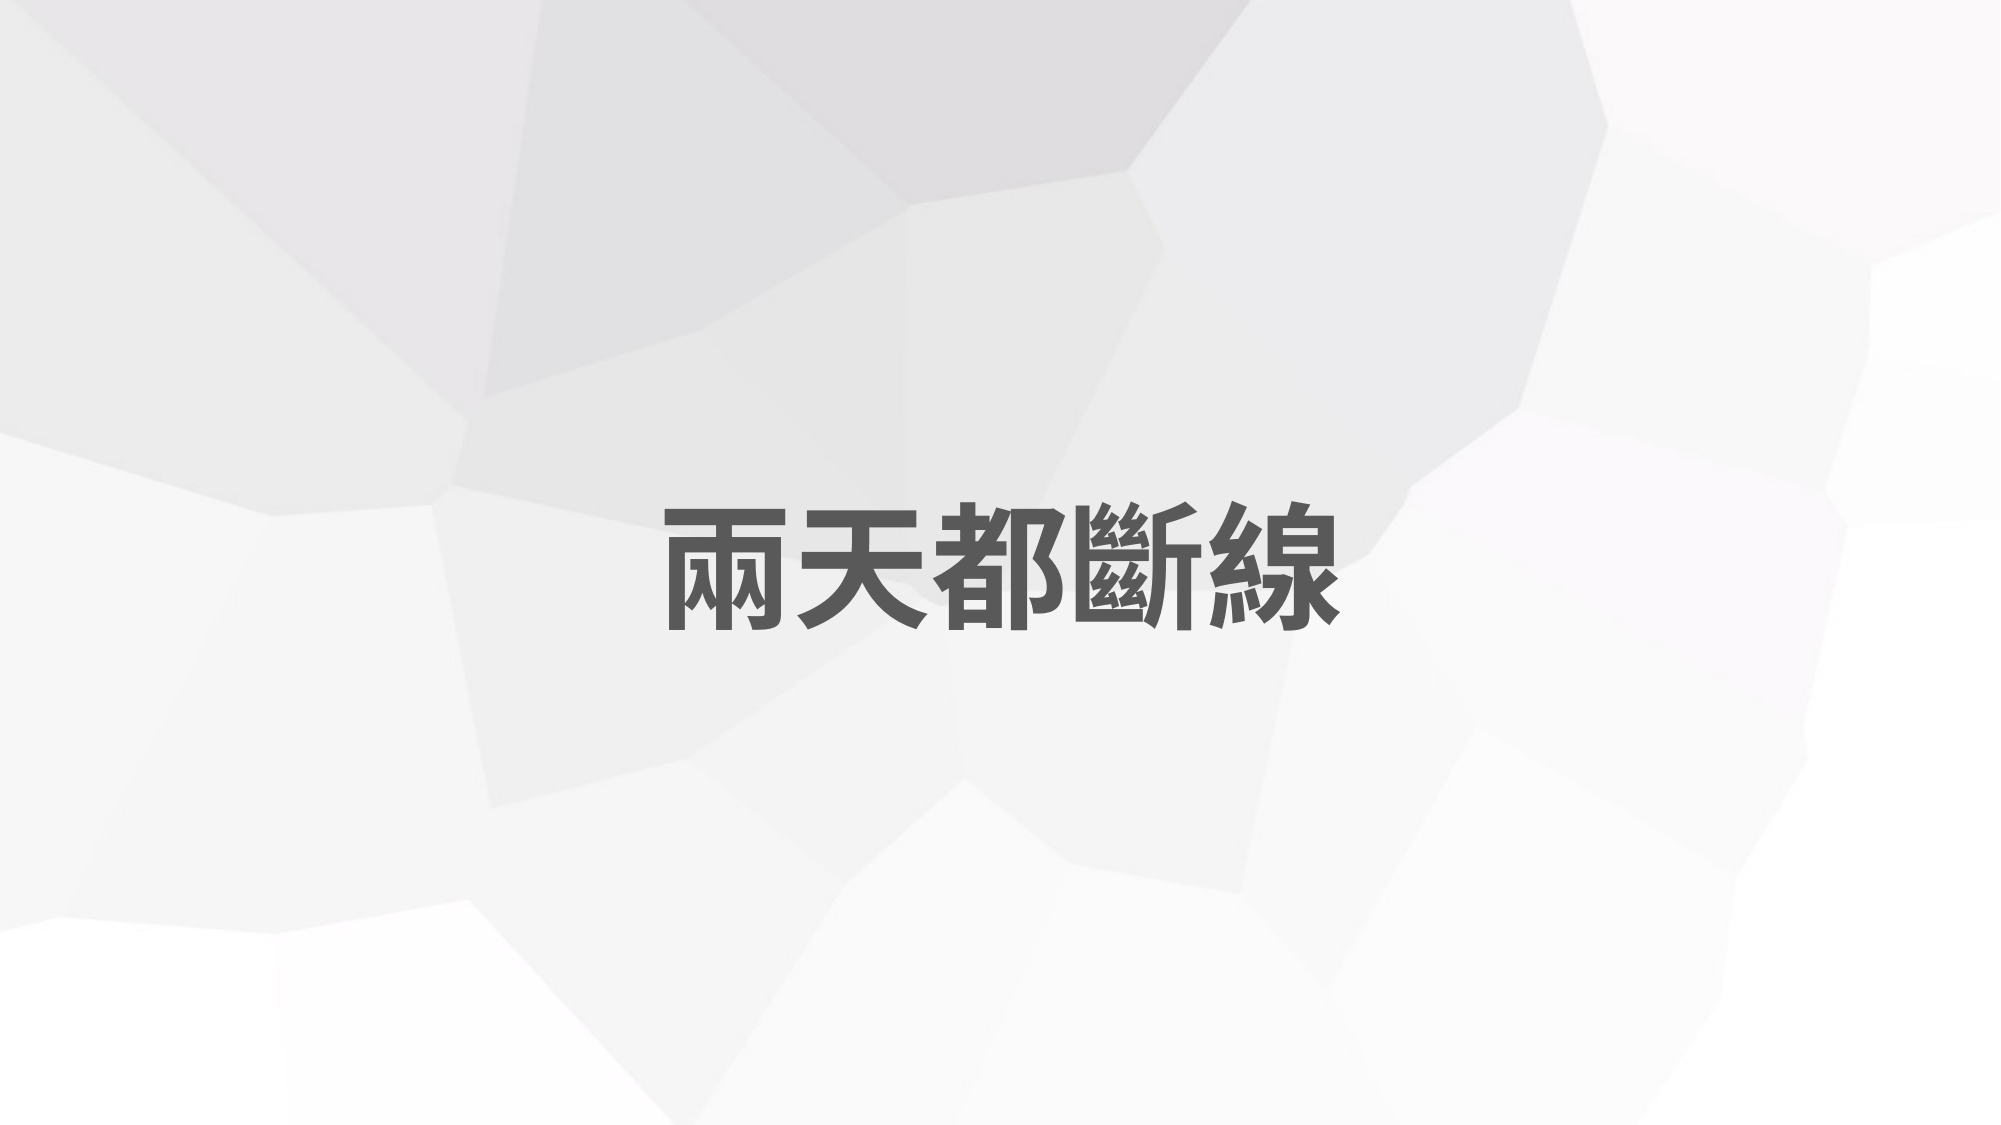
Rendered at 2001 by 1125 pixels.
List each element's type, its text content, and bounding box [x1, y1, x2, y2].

picture [0, 0, 2001, 1125]
text_box 兩天都斷線 [451, 464, 1549, 661]
